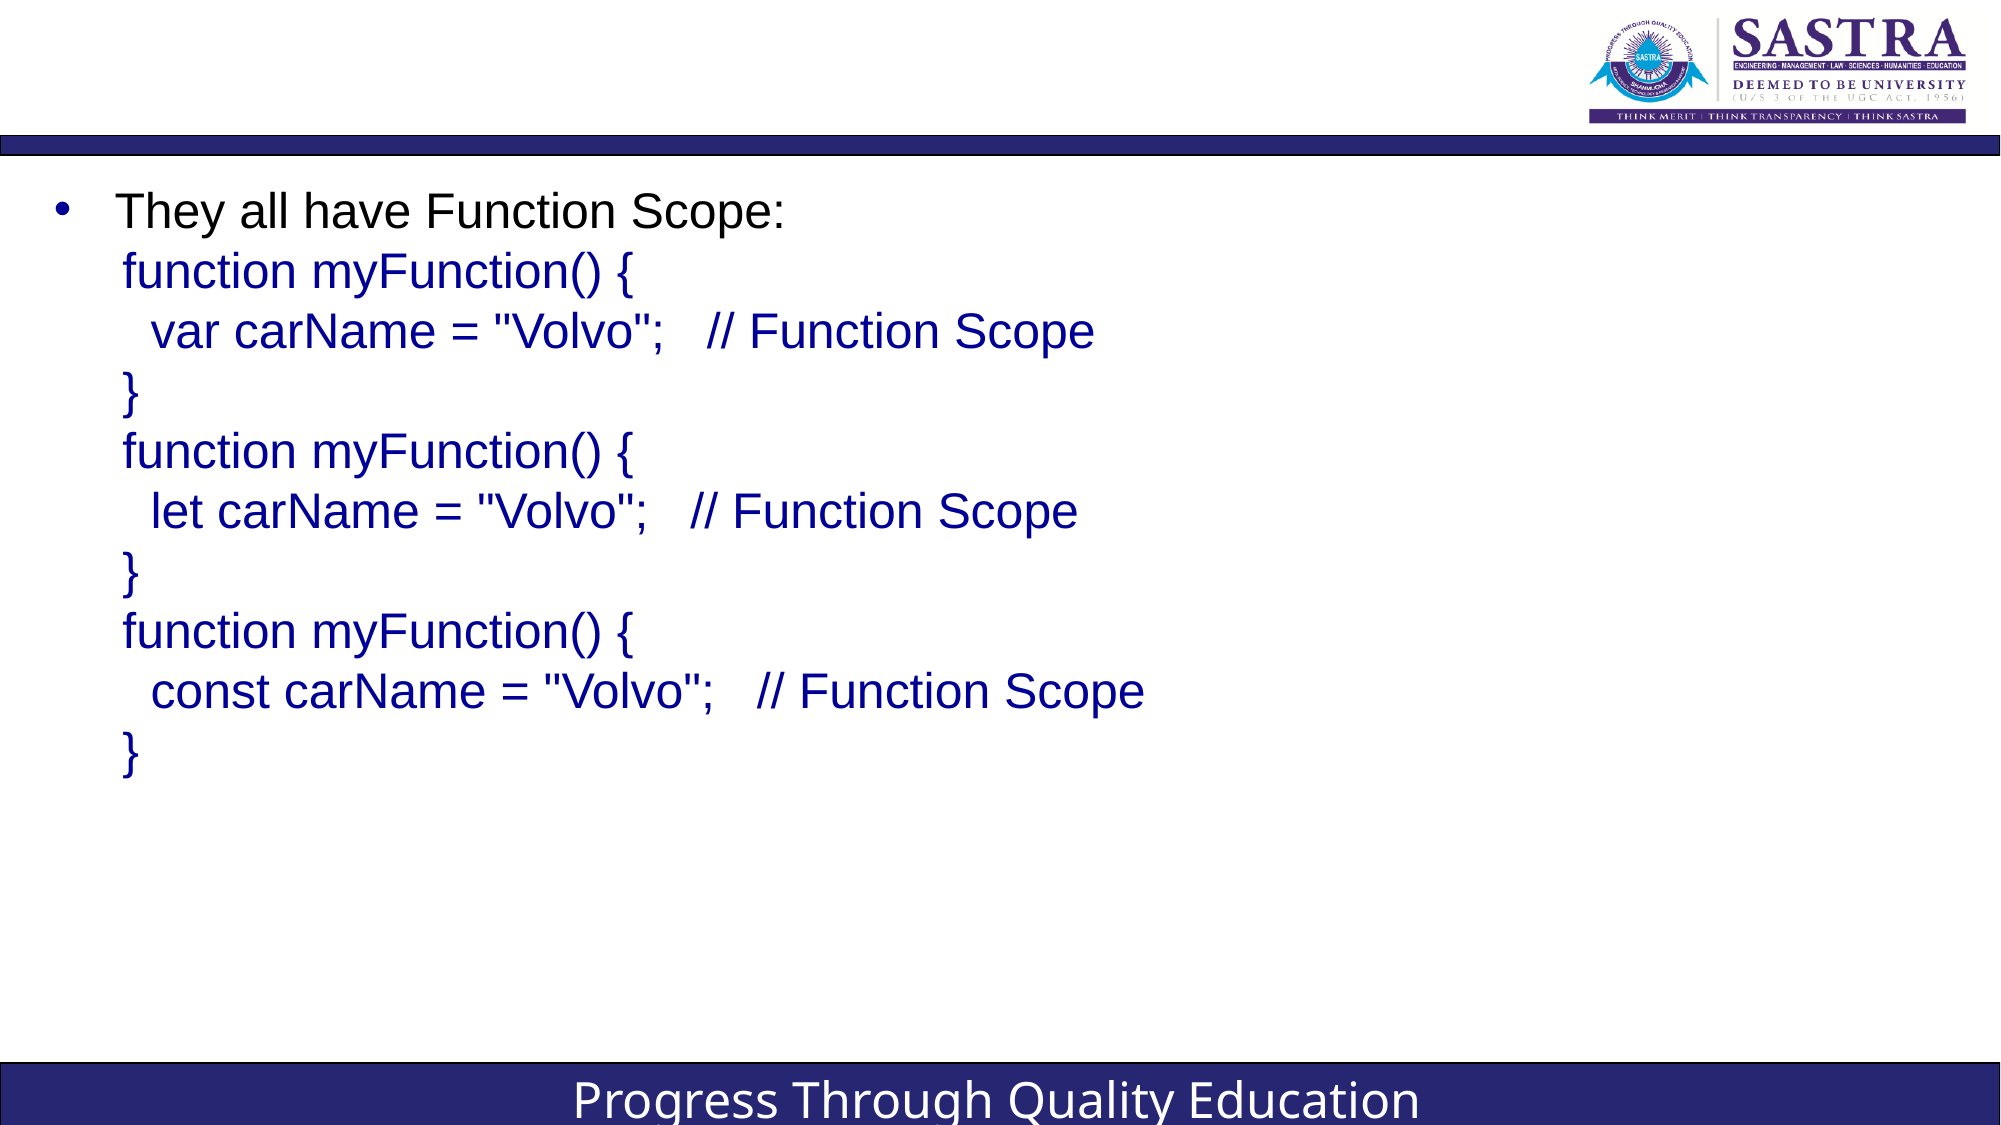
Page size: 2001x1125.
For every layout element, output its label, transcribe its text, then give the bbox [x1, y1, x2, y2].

list They all have Function Scope: function myFunction() { var carName = "Volvo"; // Function Scope } function myFunction() { let carName = "Volvo"; // Function Scope } function myFunction() { const carName = "Volvo"; // Function Scope } [33, 162, 1967, 1032]
picture [1566, 10, 1989, 130]
